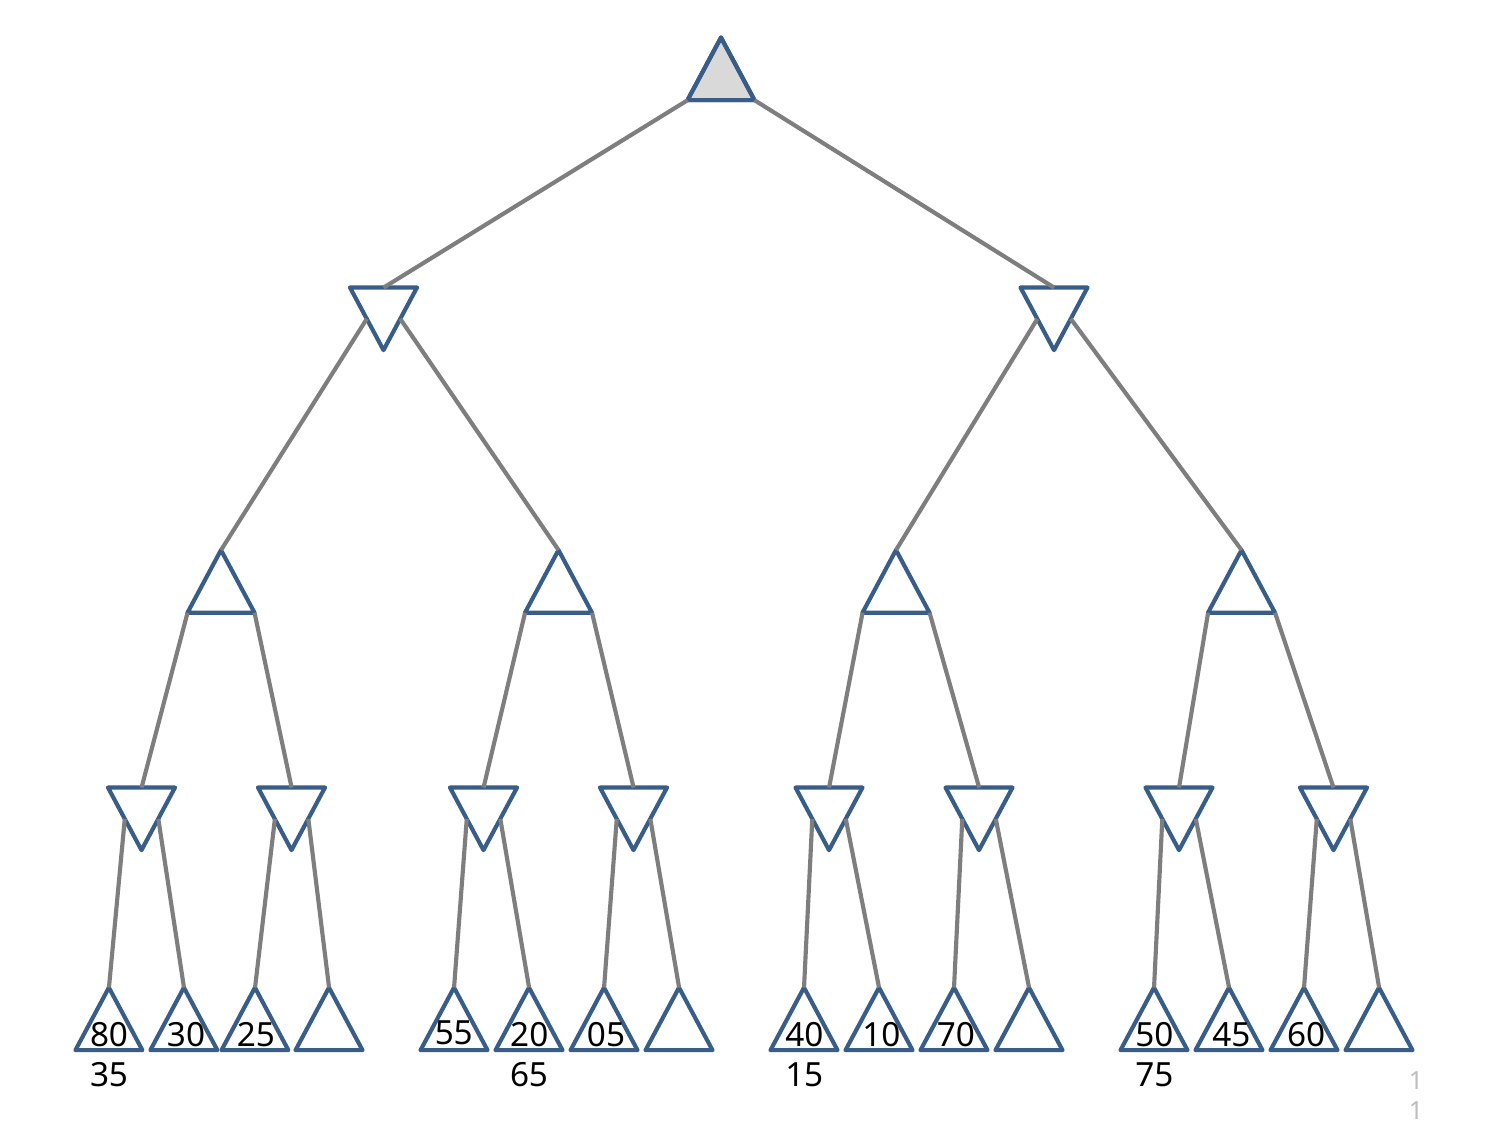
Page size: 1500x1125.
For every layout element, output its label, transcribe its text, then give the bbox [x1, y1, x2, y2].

text_box 50 45 60 75 [1133, 1011, 1400, 1093]
text_box [1366, 987, 1392, 1011]
text_box [242, 987, 268, 1011]
text_box [699, 1024, 713, 1051]
text_box [516, 988, 542, 1011]
text_box 20 05 65 [508, 1011, 699, 1093]
text_box [1120, 1026, 1133, 1051]
text_box [495, 1026, 508, 1051]
text_box [862, 550, 930, 613]
text_box [795, 787, 863, 851]
text_box [591, 987, 617, 1011]
text_box 11 [1406, 1064, 1435, 1125]
text_box [1291, 987, 1317, 1011]
text_box [1049, 1024, 1063, 1051]
text_box [187, 550, 255, 613]
text_box [1299, 787, 1368, 851]
text_box [108, 787, 175, 851]
text_box 55 [432, 1009, 474, 1052]
text_box [1400, 1026, 1413, 1051]
text_box [770, 1026, 783, 1051]
text_box [687, 37, 755, 101]
text_box [1020, 287, 1088, 351]
text_box 40 10 70 15 [783, 1011, 1049, 1093]
text_box [1141, 987, 1167, 1011]
text_box [1216, 988, 1242, 1011]
text_box [420, 1028, 432, 1051]
text_box [442, 987, 466, 1009]
text_box 80 30 25 35 [87, 1011, 349, 1093]
text_box [450, 787, 518, 851]
text_box [474, 1024, 488, 1051]
text_box [1016, 988, 1042, 1011]
text_box [96, 988, 122, 1011]
text_box [1145, 787, 1213, 851]
text_box [791, 987, 817, 1011]
text_box [525, 550, 592, 613]
text_box [1208, 550, 1275, 613]
text_box [171, 987, 197, 1011]
text_box [666, 988, 692, 1011]
text_box [350, 287, 417, 351]
text_box [258, 787, 325, 851]
text_box [600, 787, 668, 851]
text_box [945, 787, 1013, 851]
text_box [349, 1024, 363, 1051]
text_box [941, 987, 967, 1011]
text_box [316, 988, 342, 1011]
text_box [866, 988, 892, 1011]
text_box [75, 1028, 87, 1051]
